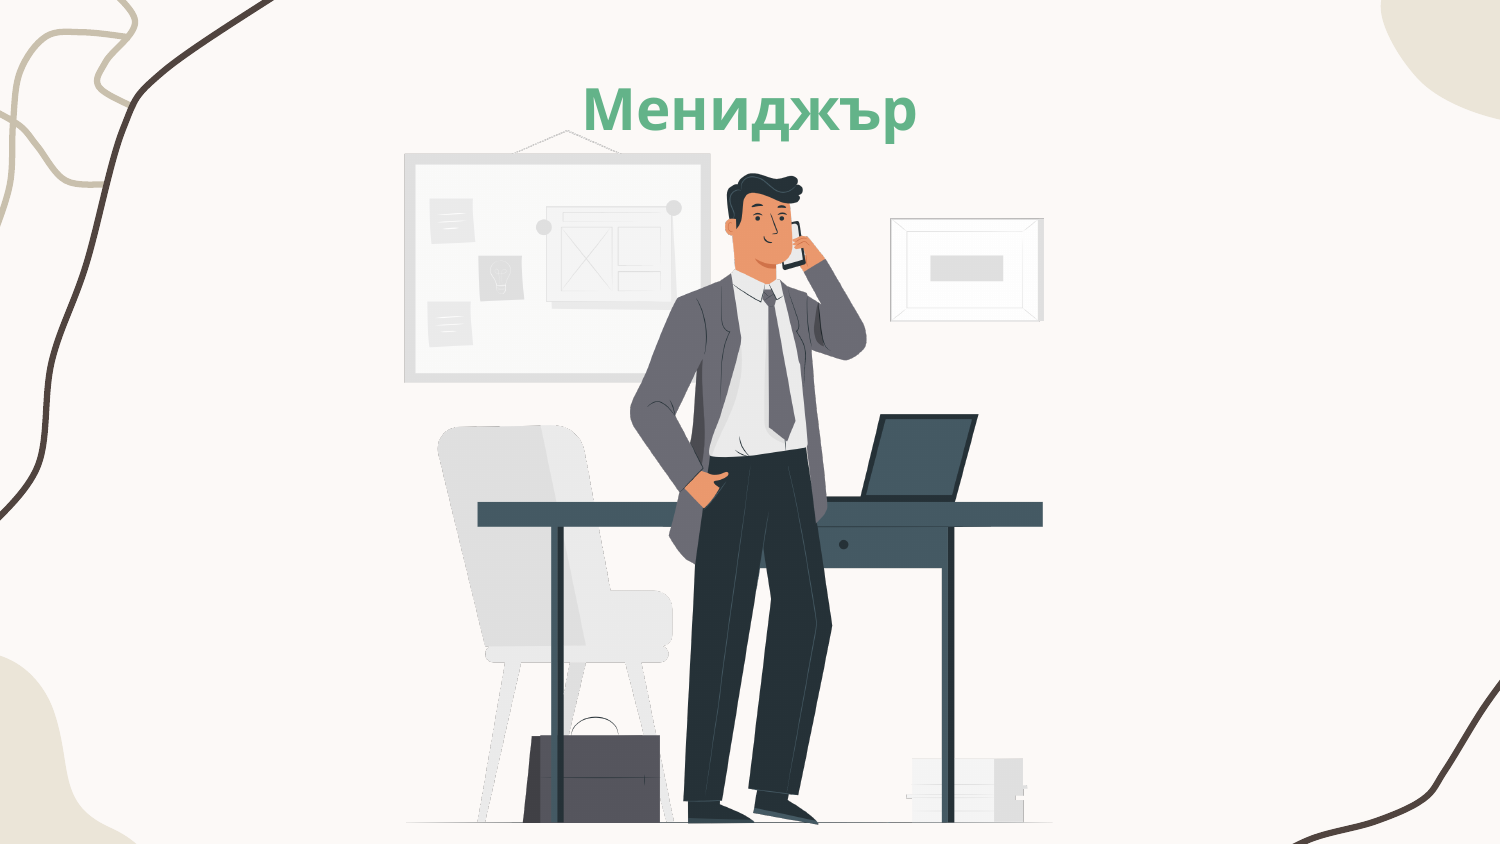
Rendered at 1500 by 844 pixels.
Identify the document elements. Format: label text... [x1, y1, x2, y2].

picture [338, 82, 1120, 844]
title Мениджър [124, 60, 1376, 155]
